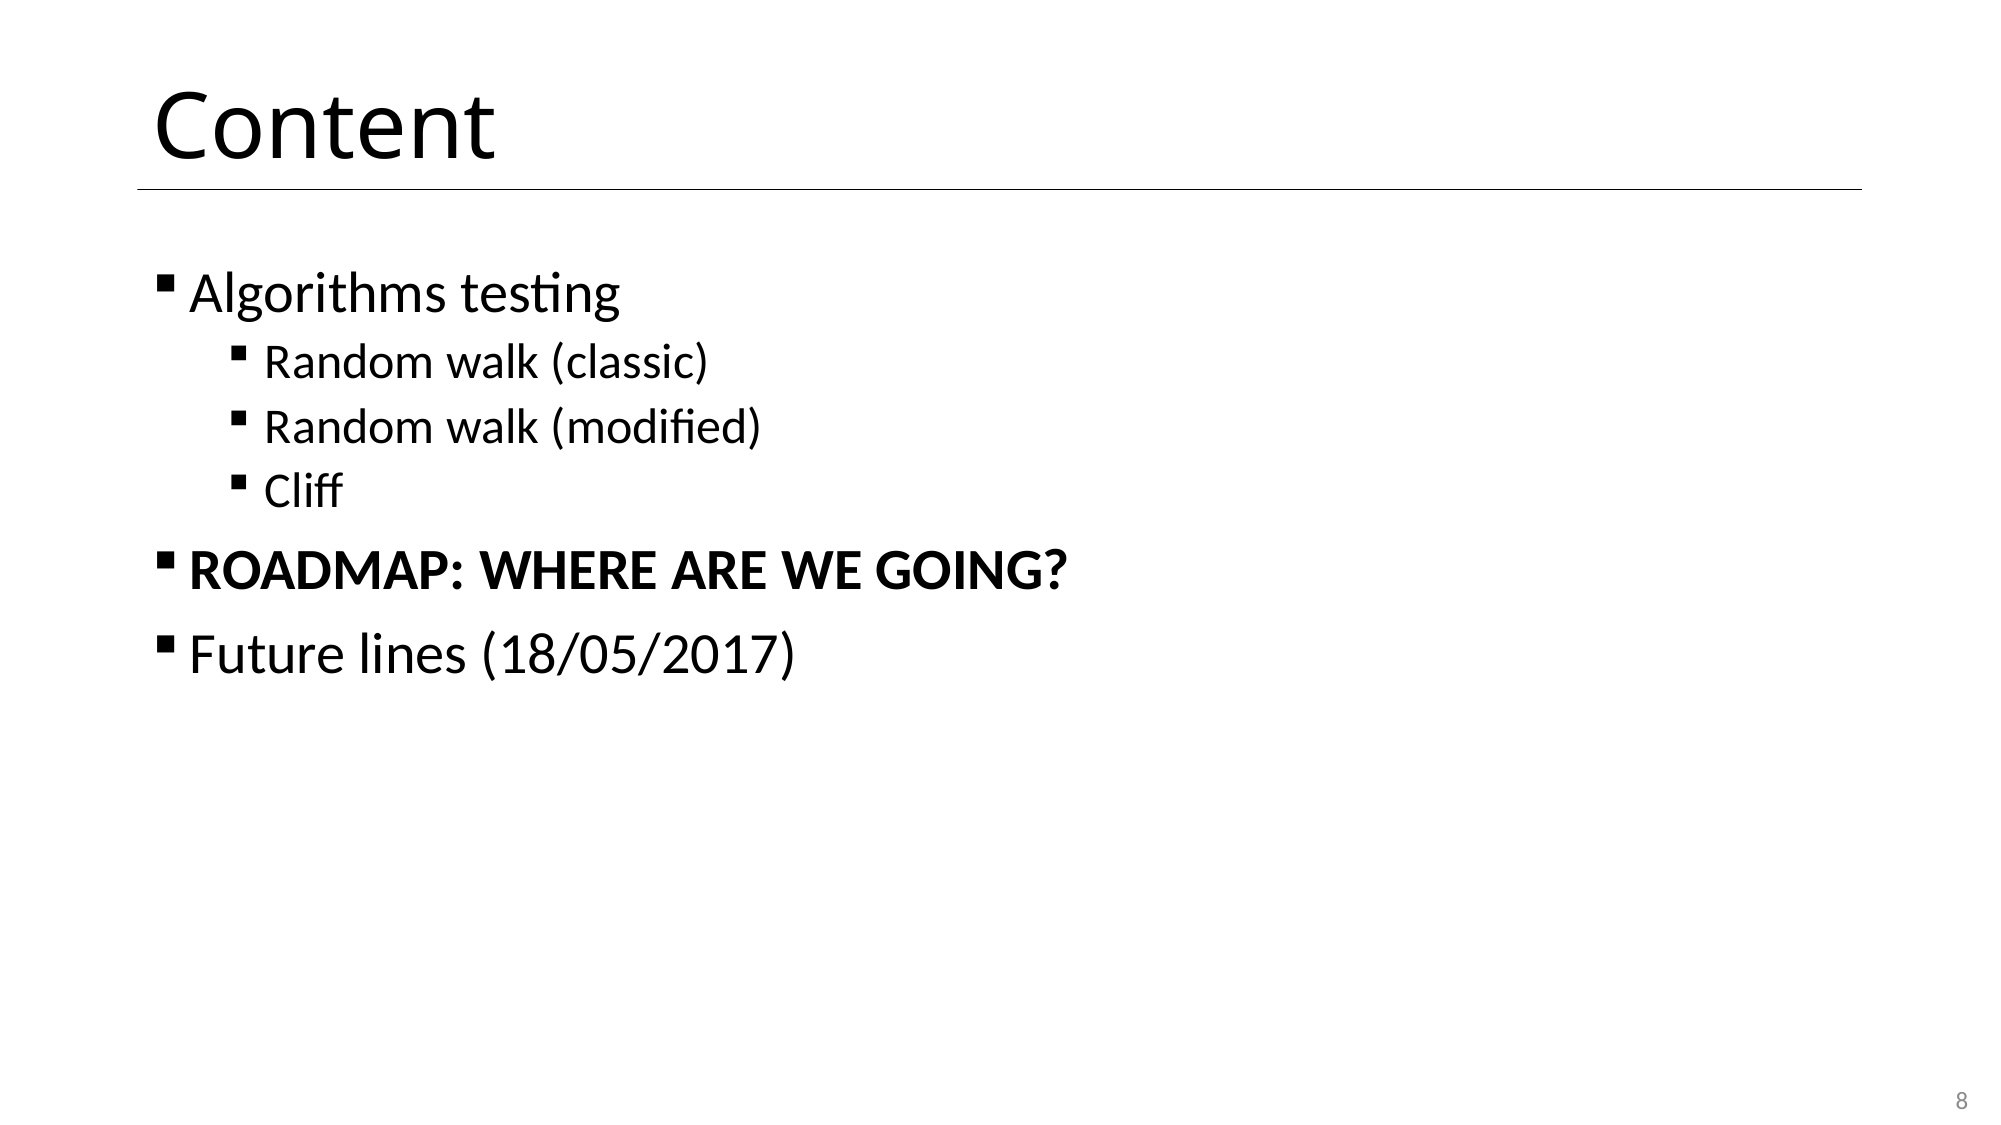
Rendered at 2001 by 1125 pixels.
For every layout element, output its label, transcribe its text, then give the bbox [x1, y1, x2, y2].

slide_number 8 [1533, 1069, 1984, 1125]
list Algorithms testing Random walk (classic) Random walk (modified) Cliff ROADMAP: WHERE ARE WE GOING? Future lines (18/05/2017) [137, 254, 1863, 1014]
title Content [137, 19, 1863, 238]
